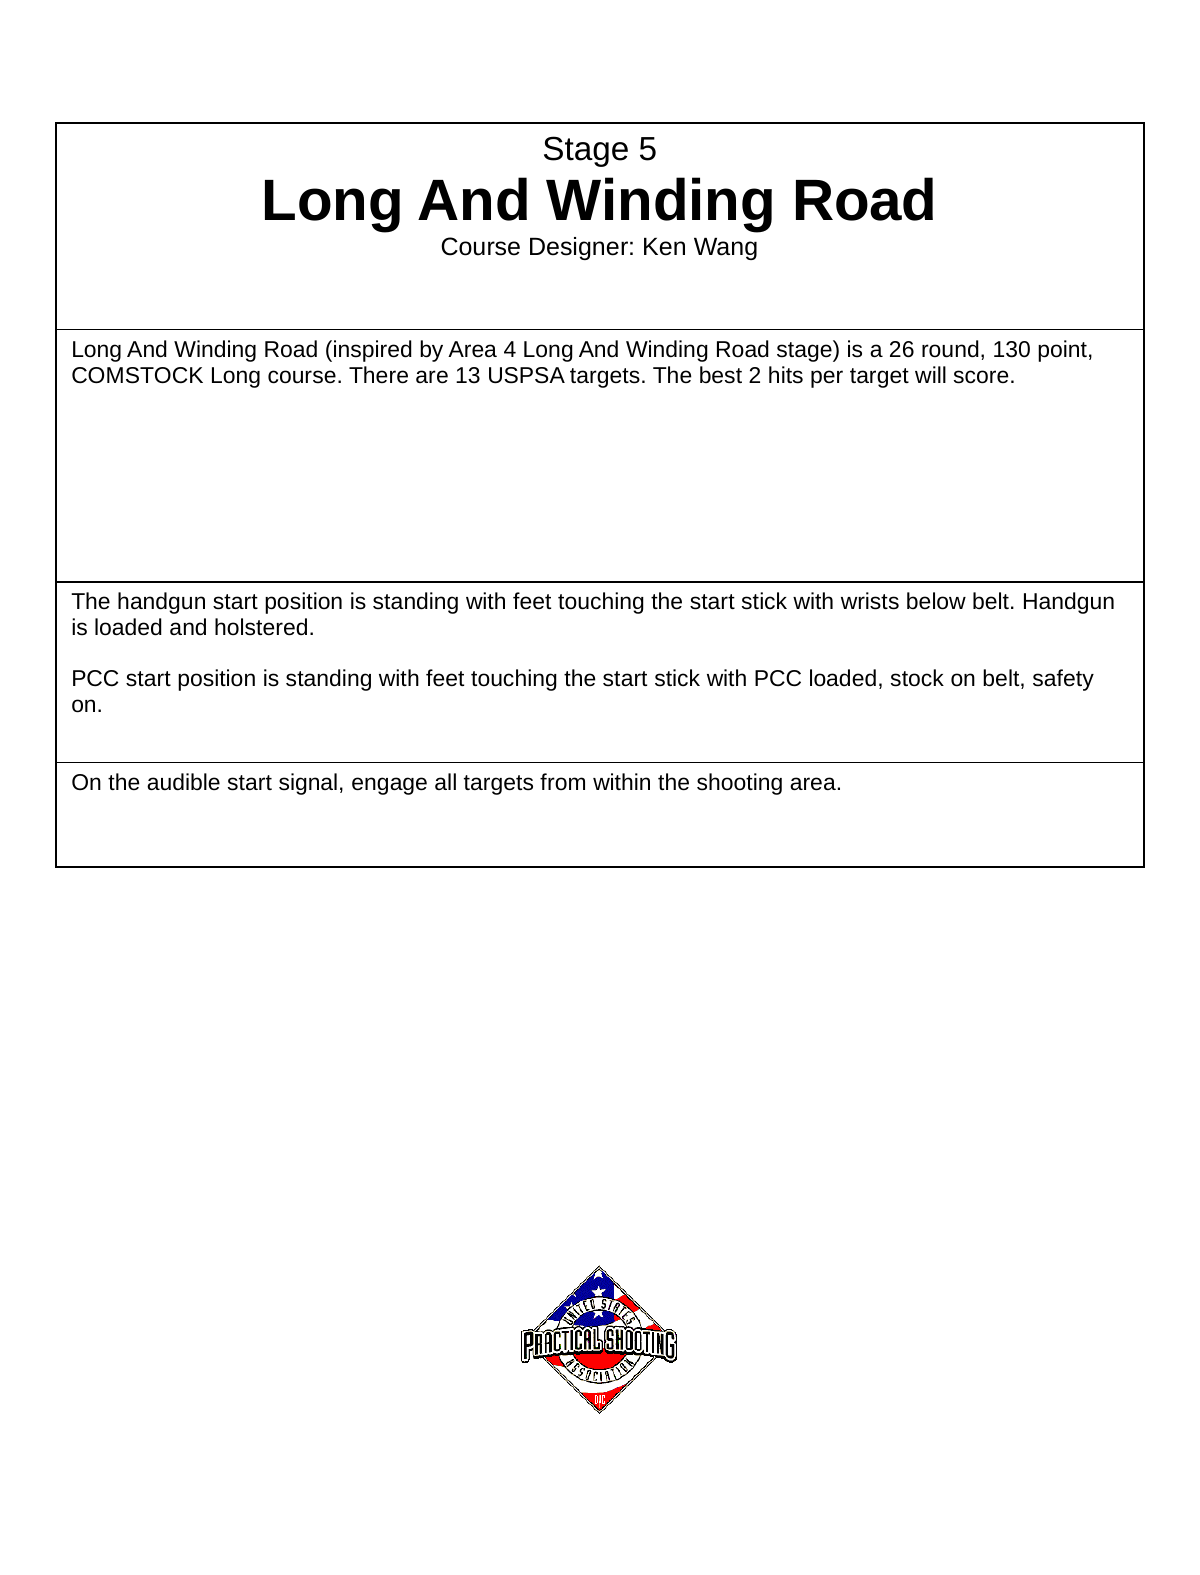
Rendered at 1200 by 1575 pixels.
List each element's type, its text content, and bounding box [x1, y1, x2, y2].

table_cell The handgun start position is standing with feet touching the start stick with wrists below belt. Handgun is loaded and holstered. PCC start position is standing with feet touching the start stick with PCC loaded, stock on belt, safety on. [57, 583, 1143, 762]
table_cell Long And Winding Road (inspired by Area 4 Long And Winding Road stage) is a 26 round, 130 point, COMSTOCK Long course. There are 13 USPSA targets. The best 2 hits per target will score. [57, 330, 1143, 581]
table_cell On the audible start signal, engage all targets from within the shooting area. [57, 763, 1143, 866]
picture [513, 1264, 687, 1417]
table_header Stage 5 Long And Winding Road Course Designer: Ken Wang [57, 124, 1143, 329]
